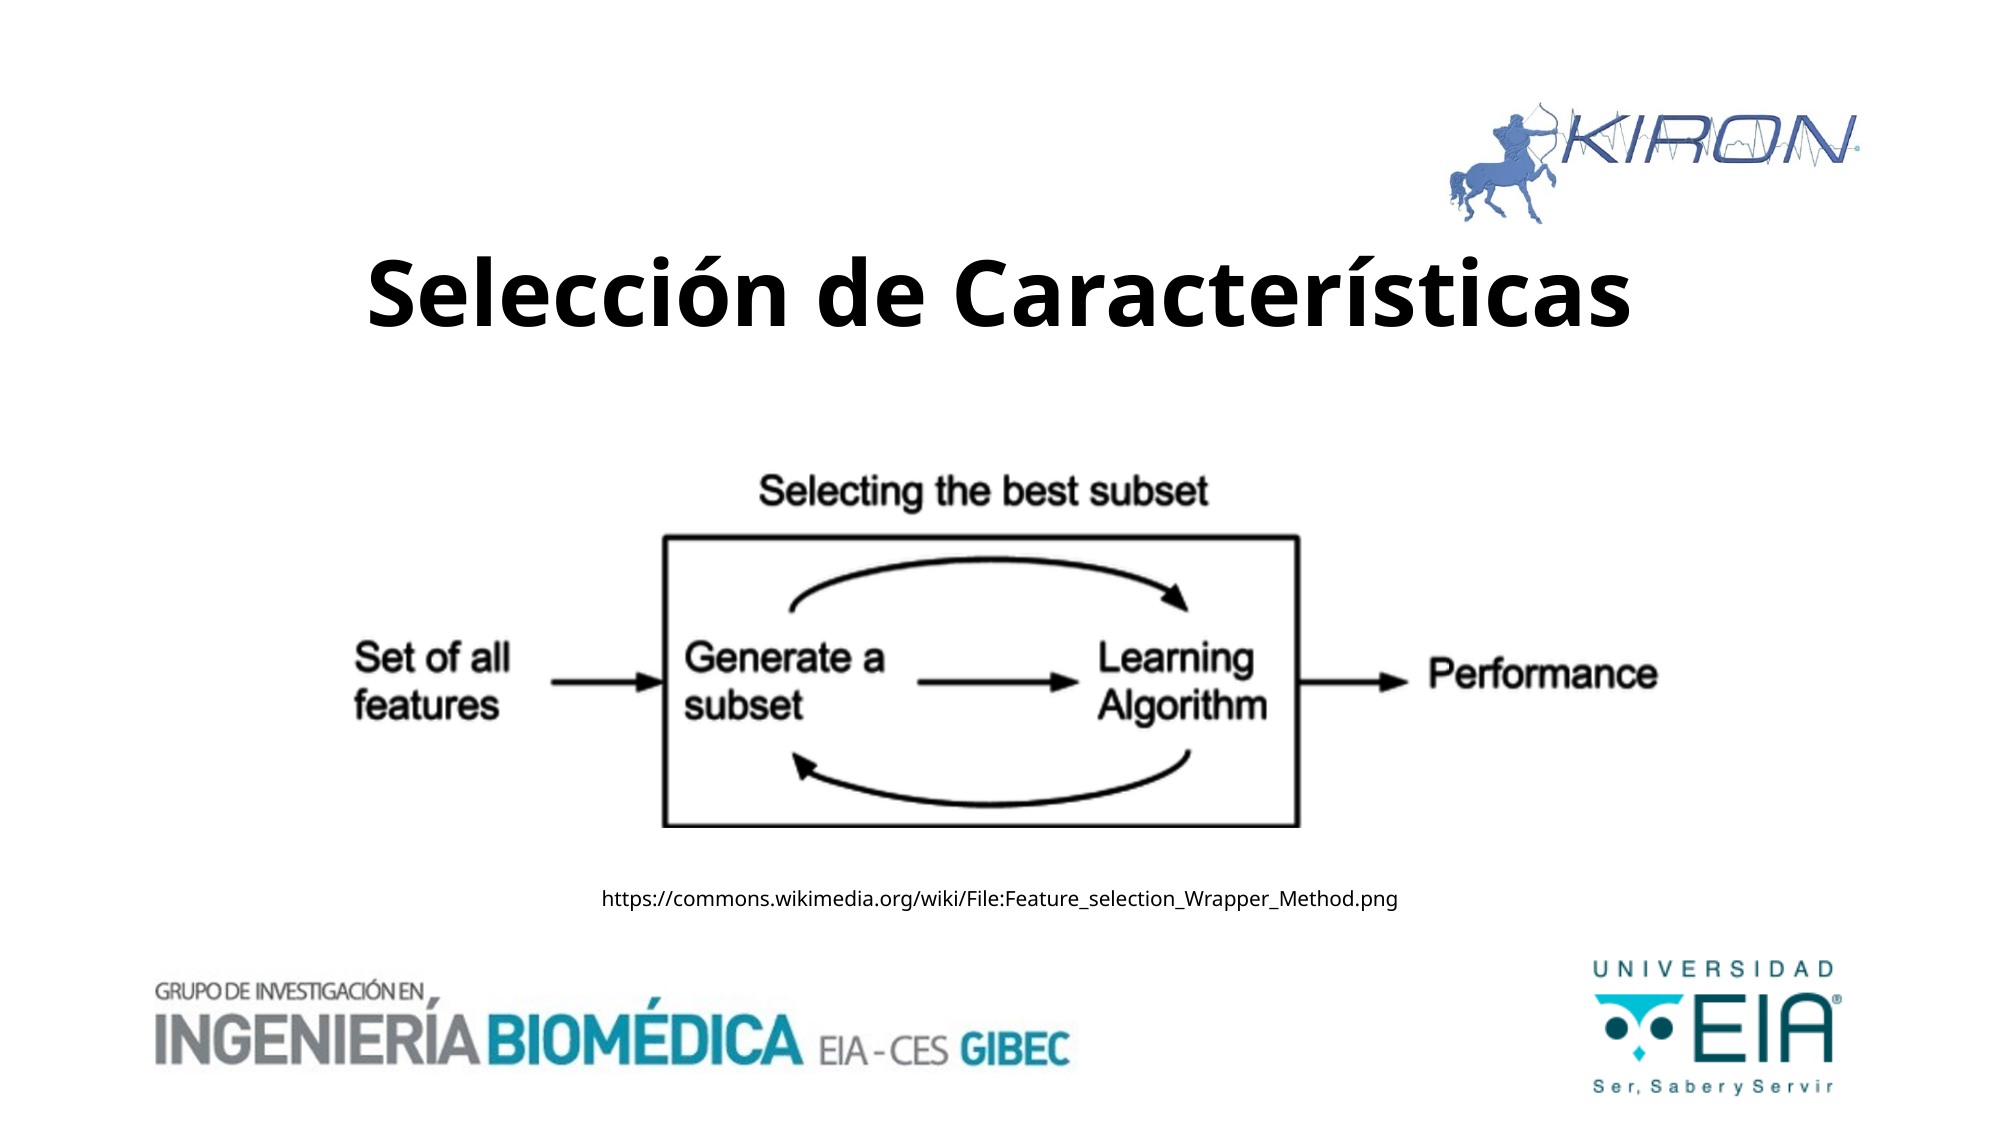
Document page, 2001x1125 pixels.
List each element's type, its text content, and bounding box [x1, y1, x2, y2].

picture [1446, 98, 1864, 225]
picture [334, 467, 1665, 840]
text_box https://commons.wikimedia.org/wiki/File:Feature_selection_Wrapper_Method.png [519, 878, 1481, 918]
picture [146, 918, 1088, 1089]
title Selección de Características [249, 239, 1750, 576]
picture [1570, 943, 1863, 1114]
